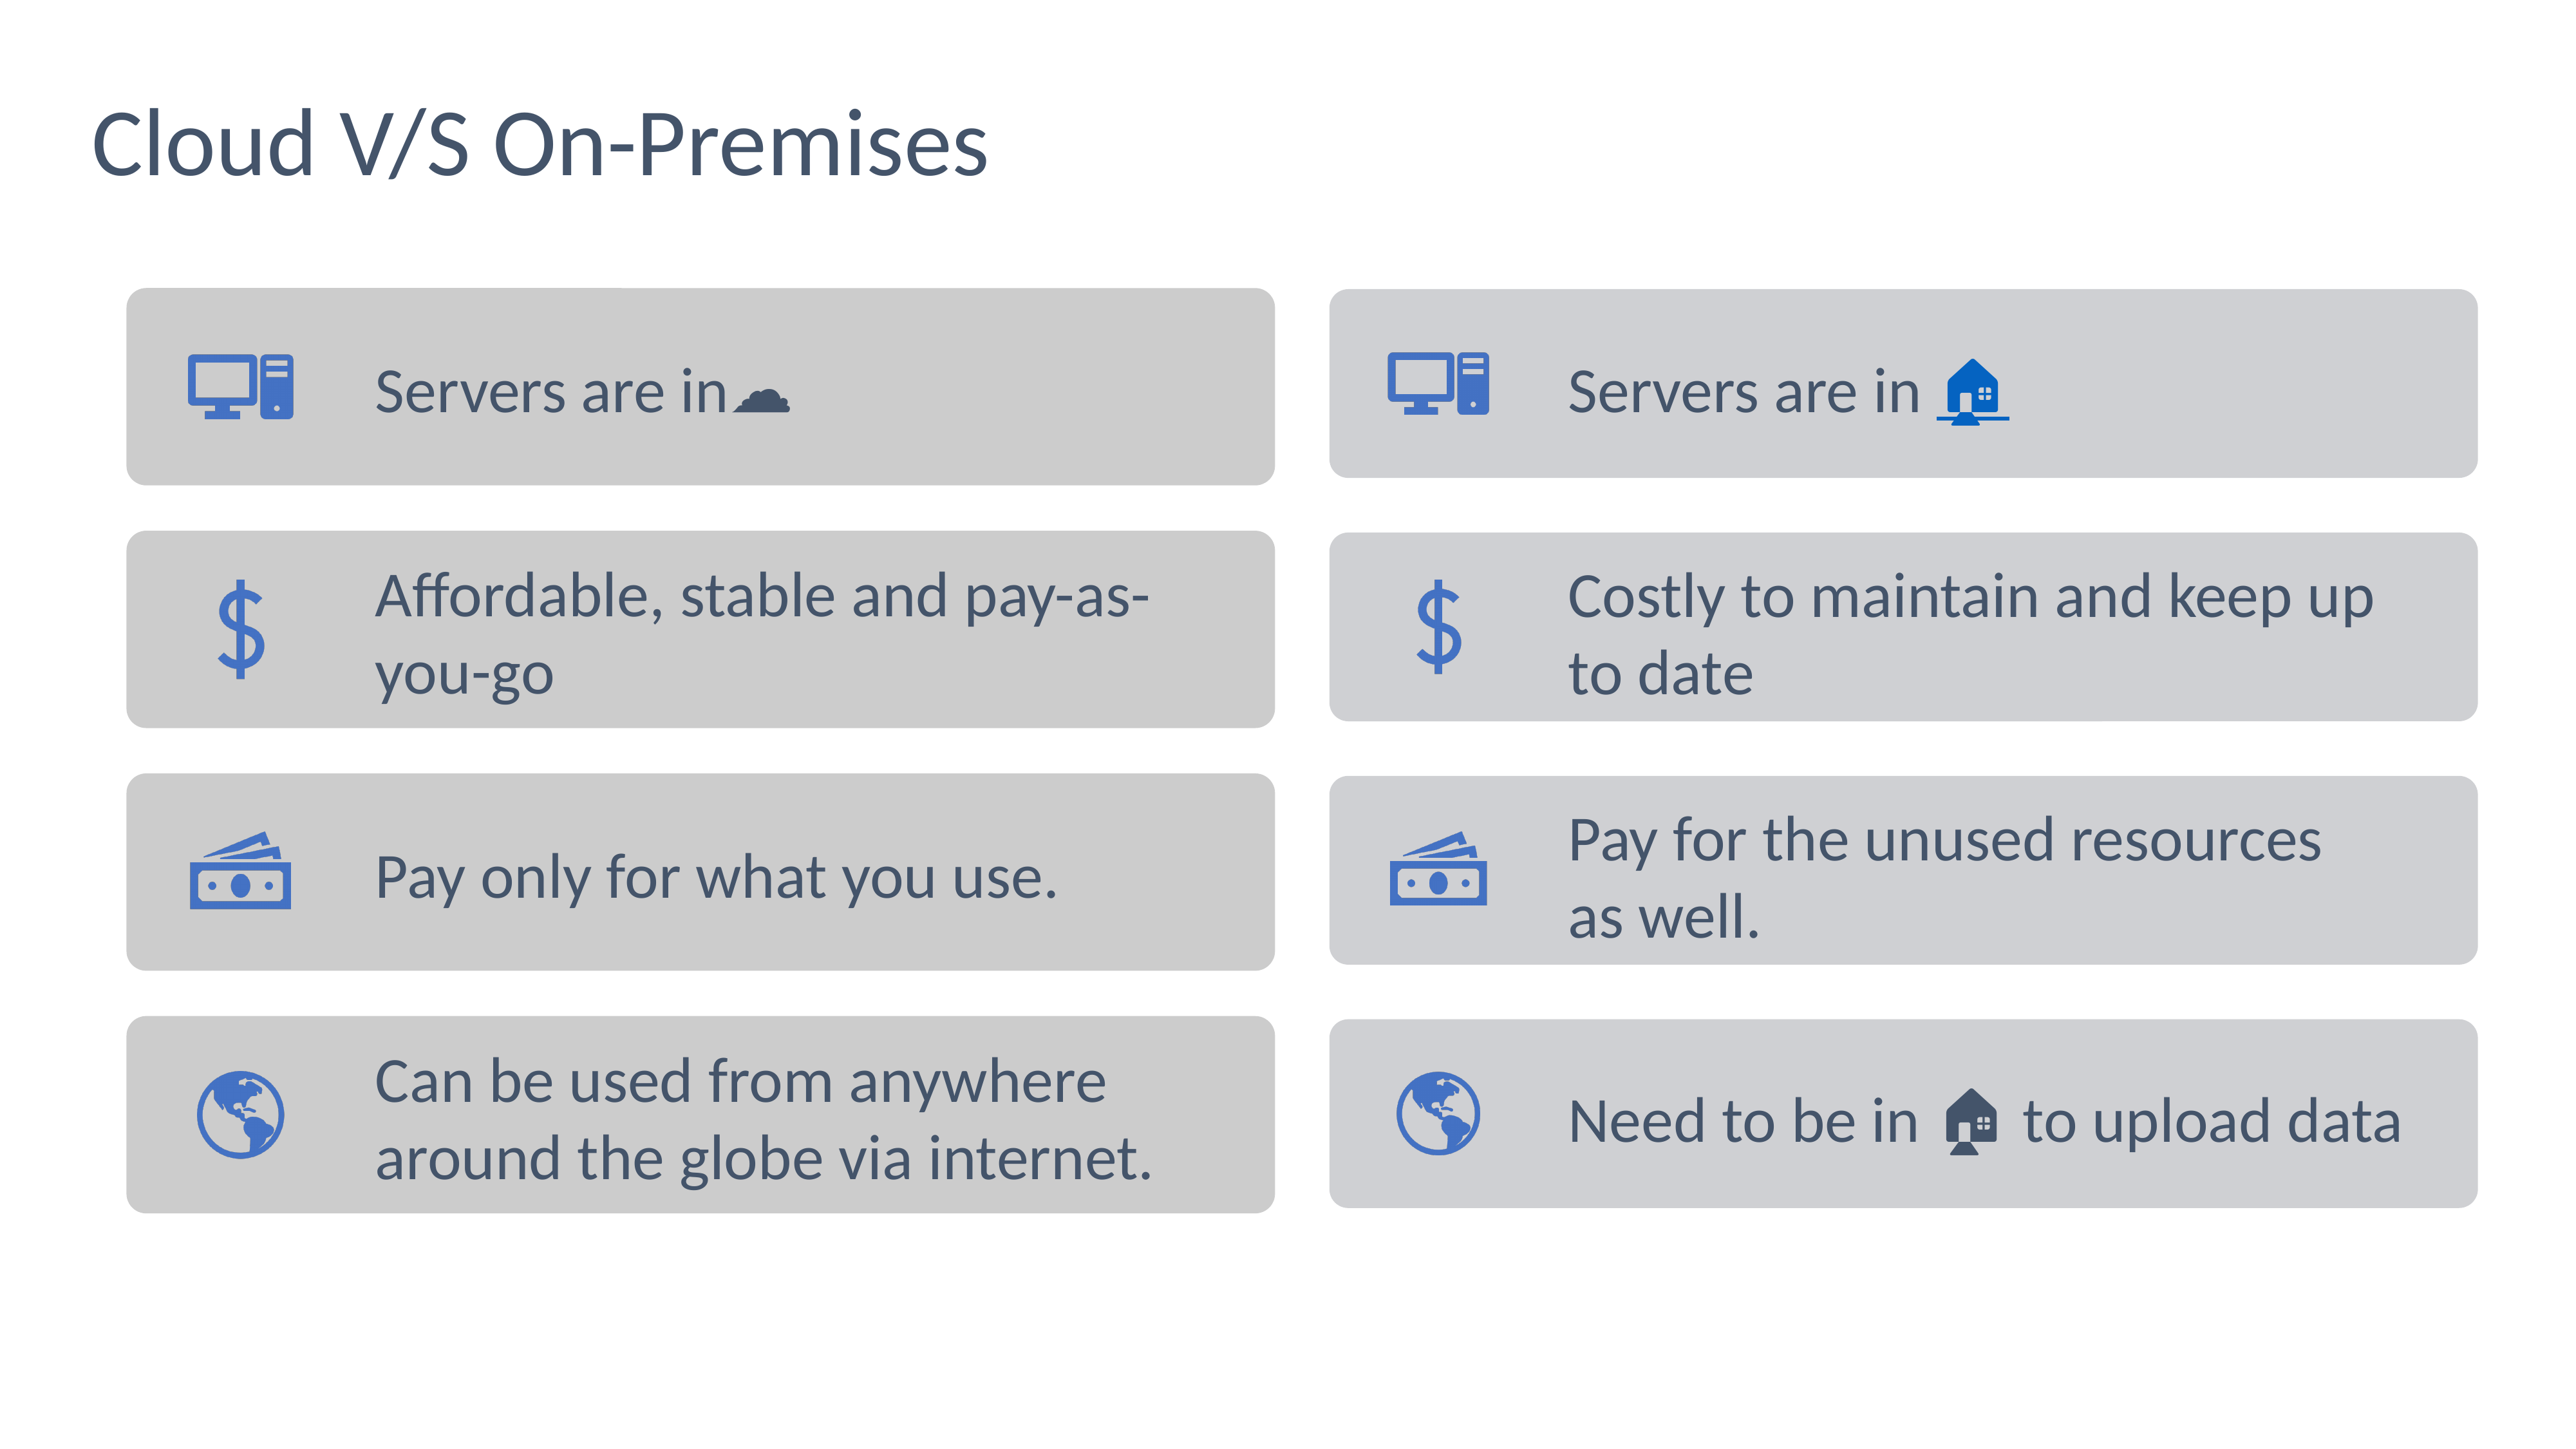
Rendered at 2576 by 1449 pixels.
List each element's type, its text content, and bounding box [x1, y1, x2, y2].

text_box Cloud V/S On-Premises [91, 79, 2478, 195]
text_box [1329, 288, 2478, 1215]
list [126, 287, 1275, 1215]
